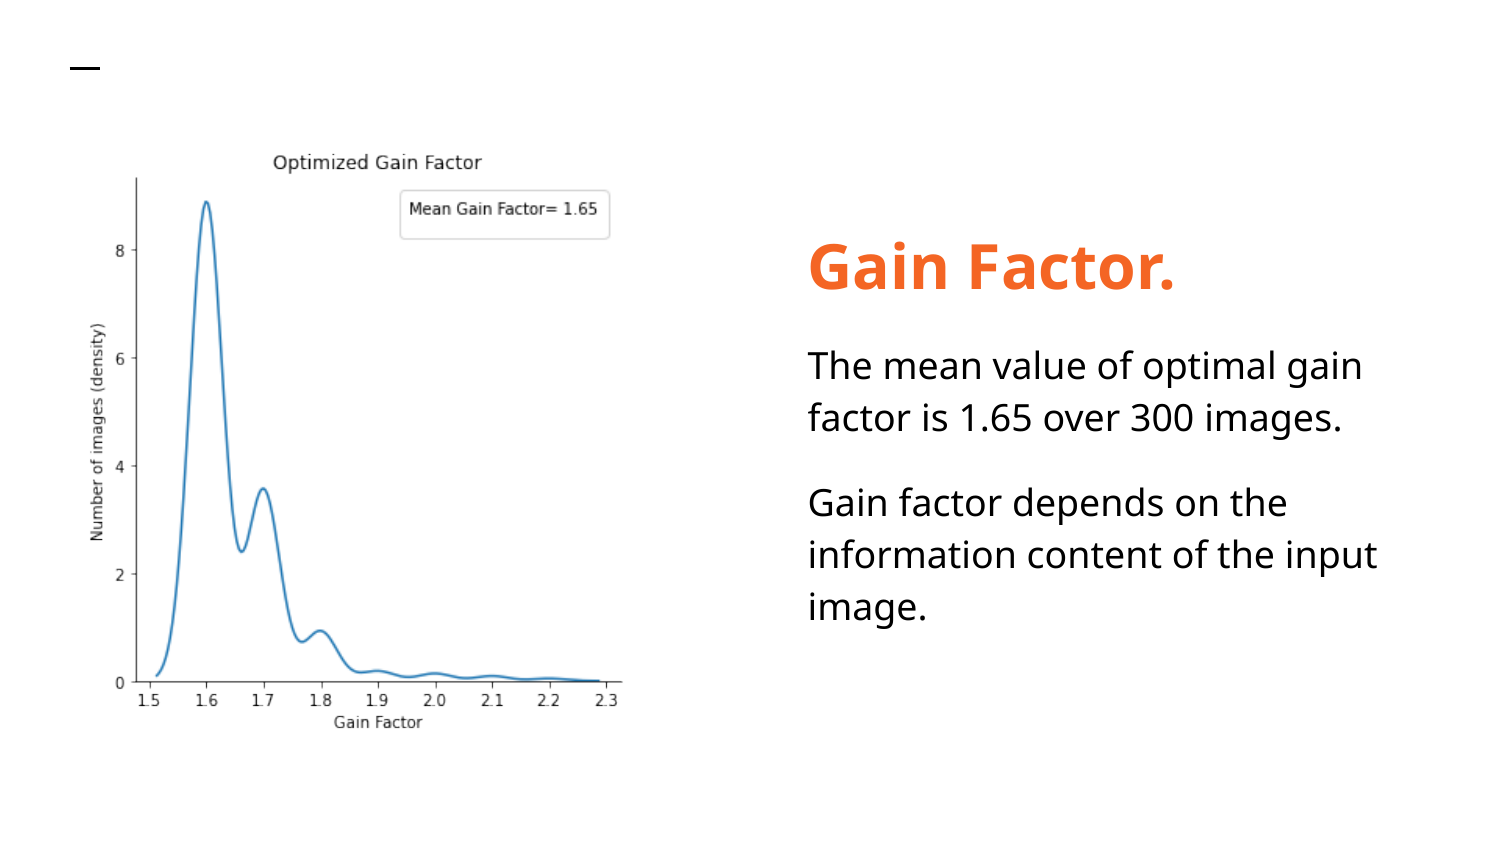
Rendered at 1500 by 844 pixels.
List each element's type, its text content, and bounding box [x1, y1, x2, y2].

picture [80, 143, 632, 741]
list Gain Factor. The mean value of optimal gain factor is 1.65 over 300 images. Gain factor depends on the information content of the input image. [792, 160, 1455, 683]
